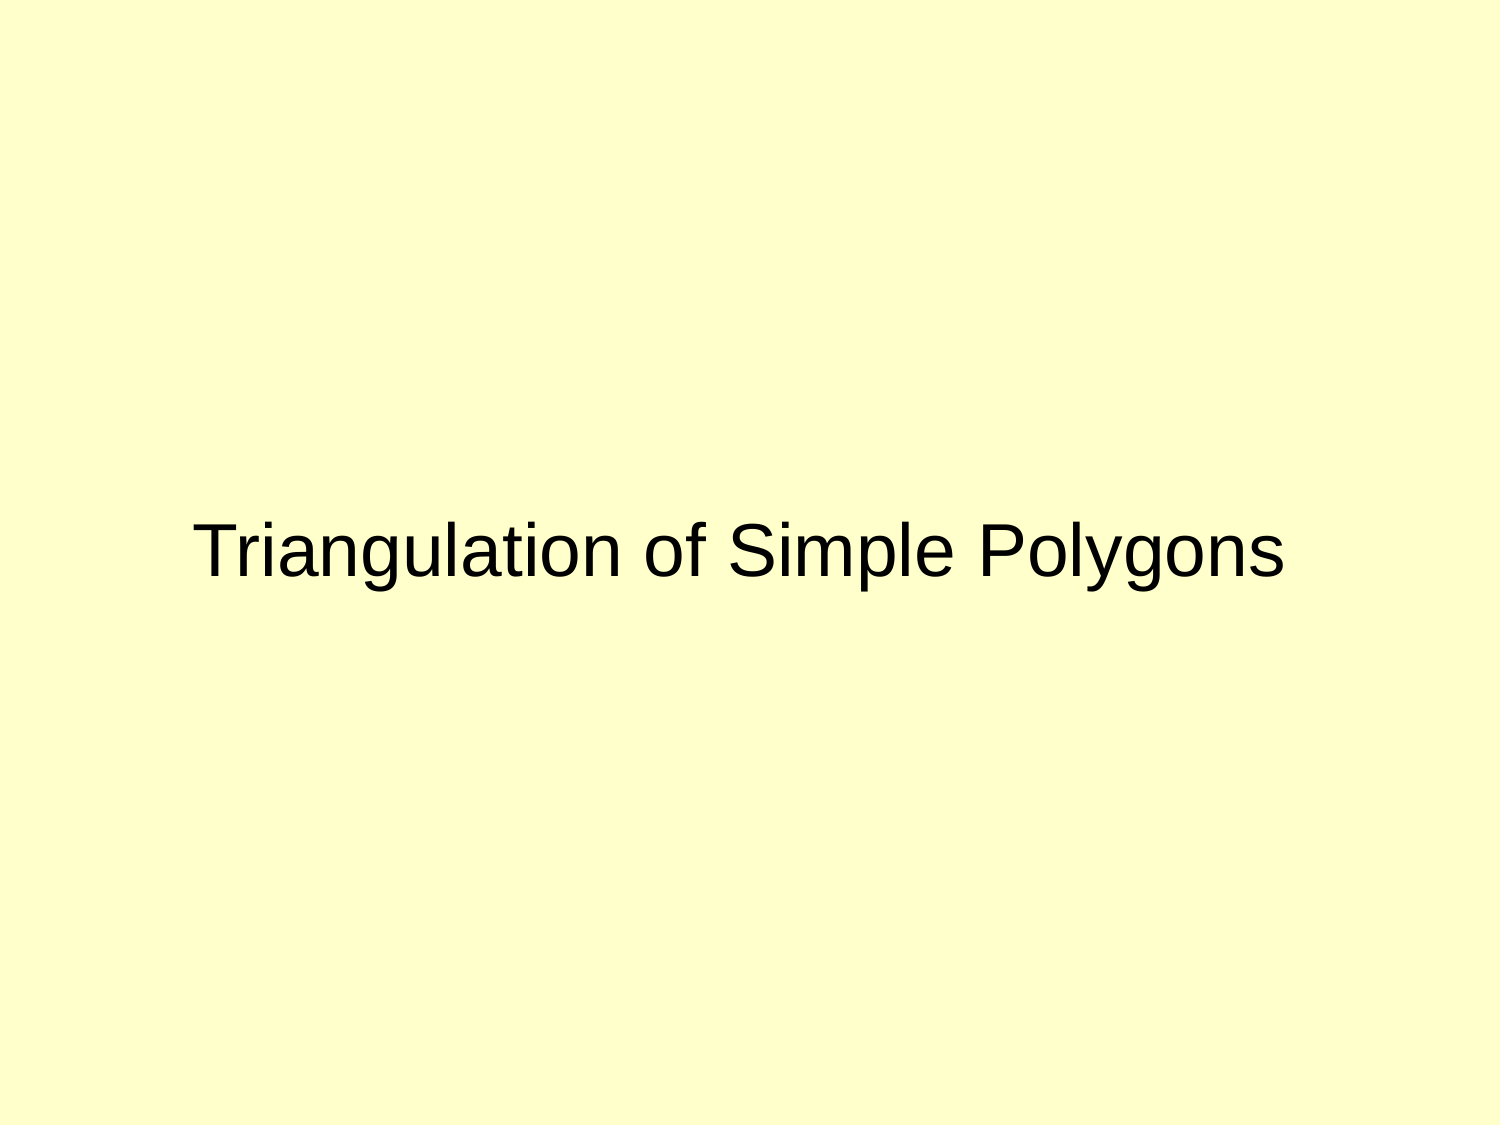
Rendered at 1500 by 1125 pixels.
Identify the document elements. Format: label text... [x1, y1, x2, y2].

title Triangulation of Simple Polygons [0, 0, 1500, 1125]
